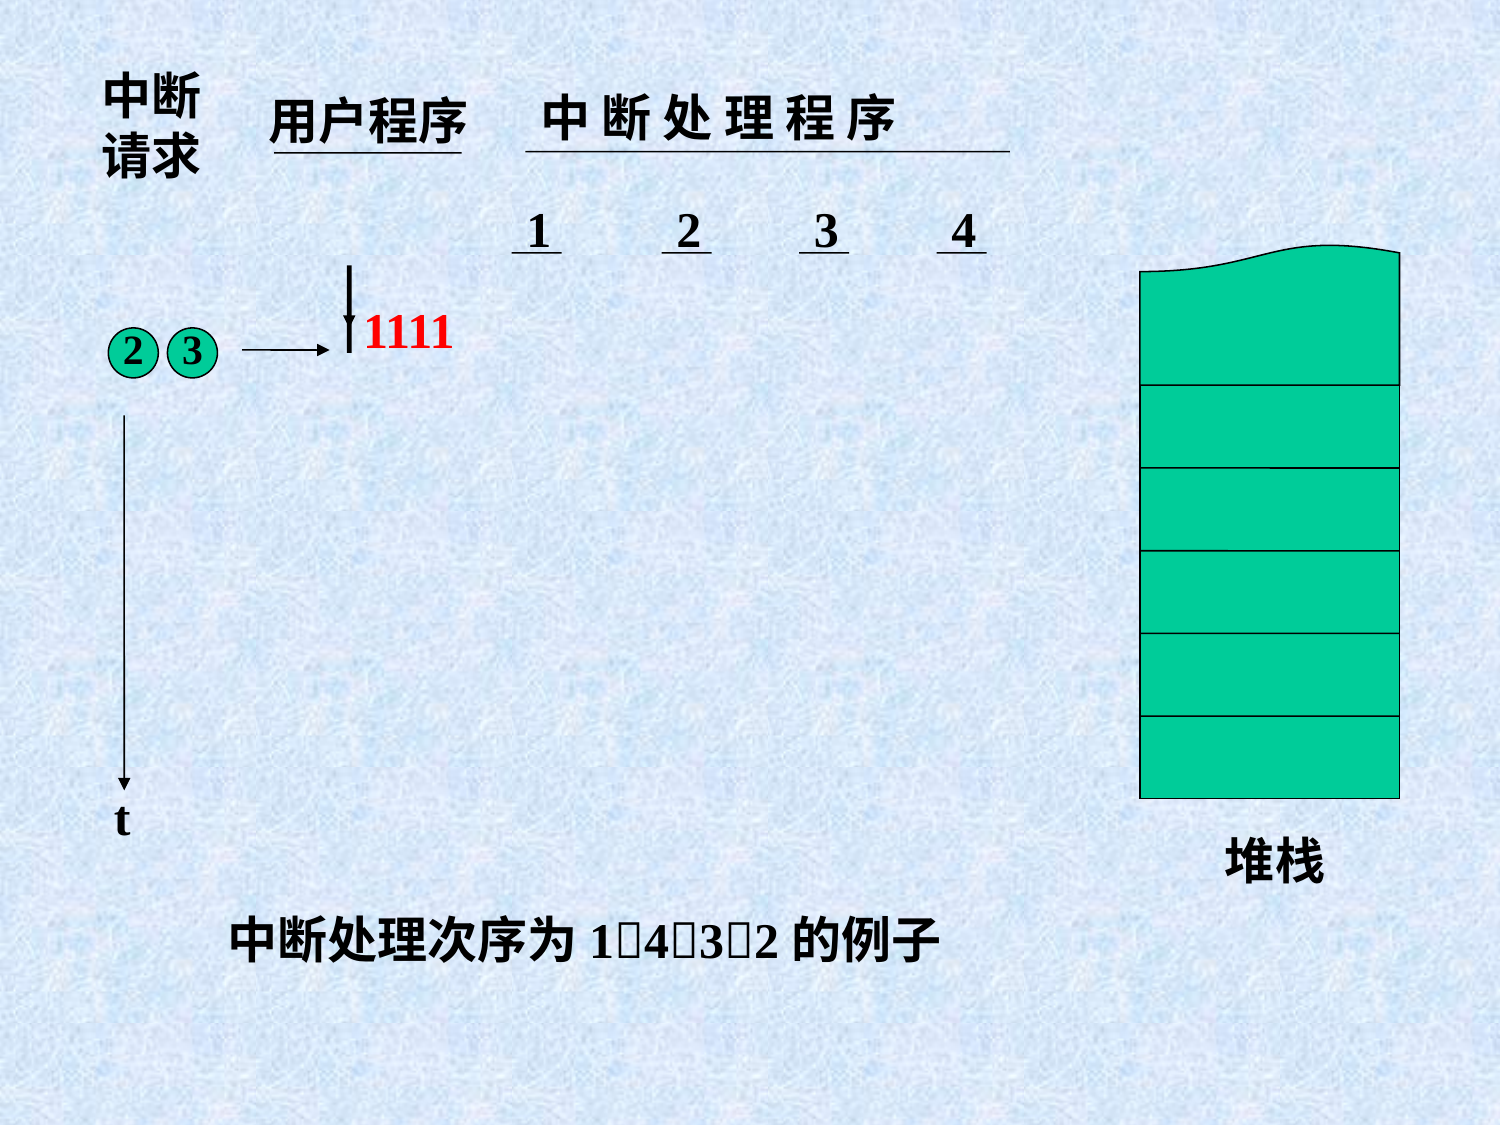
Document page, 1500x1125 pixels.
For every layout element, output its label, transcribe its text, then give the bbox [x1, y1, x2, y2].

picture [0, 0, 1500, 1125]
text_box 4 [936, 190, 992, 266]
text_box 用户程序 [266, 81, 542, 157]
text_box 3 [799, 190, 854, 266]
text_box 2 [661, 190, 717, 266]
text_box 1111 [348, 290, 470, 366]
text_box 中断 请求 [86, 56, 266, 192]
text_box 中 断 处 理 程 序 [525, 78, 1057, 154]
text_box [108, 315, 330, 381]
text_box t [99, 777, 146, 853]
text_box 中断处理次序为1432的例子 [212, 901, 957, 976]
text_box 堆栈 [1210, 822, 1436, 898]
text_box 1 [511, 190, 567, 266]
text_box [1139, 243, 1400, 799]
